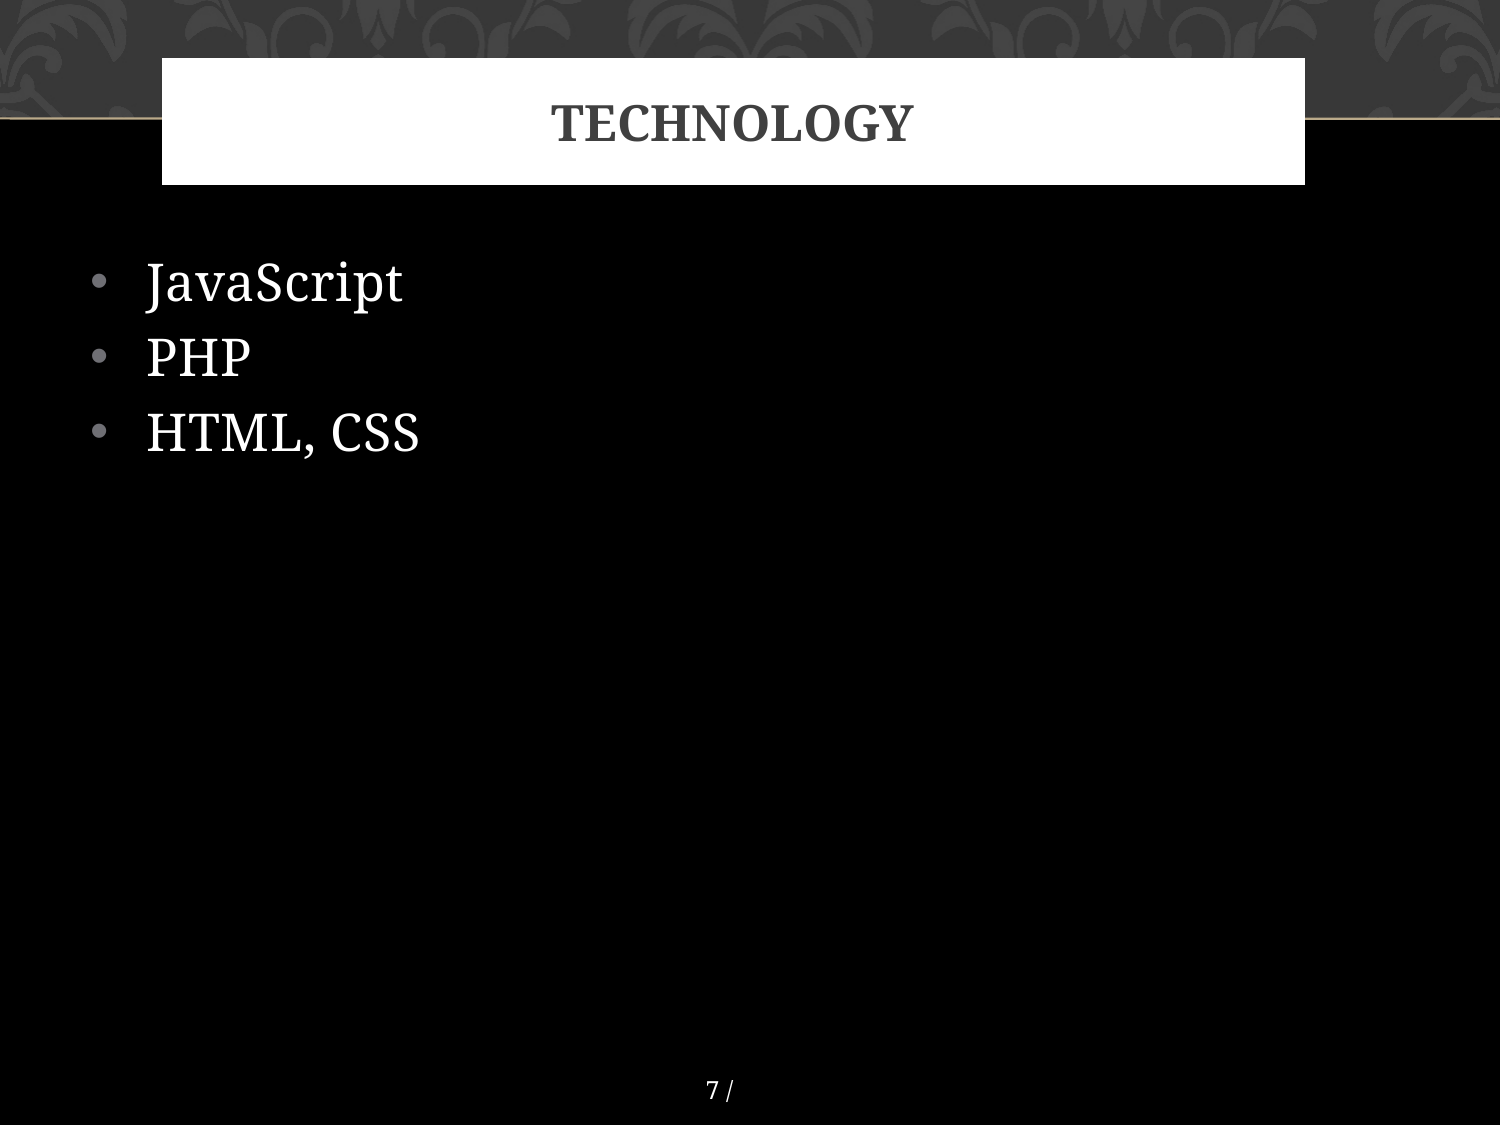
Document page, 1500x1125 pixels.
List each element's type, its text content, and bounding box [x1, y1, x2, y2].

title Technology [162, 58, 1305, 185]
list JavaScript PHP HTML, CSS [75, 242, 1425, 1038]
